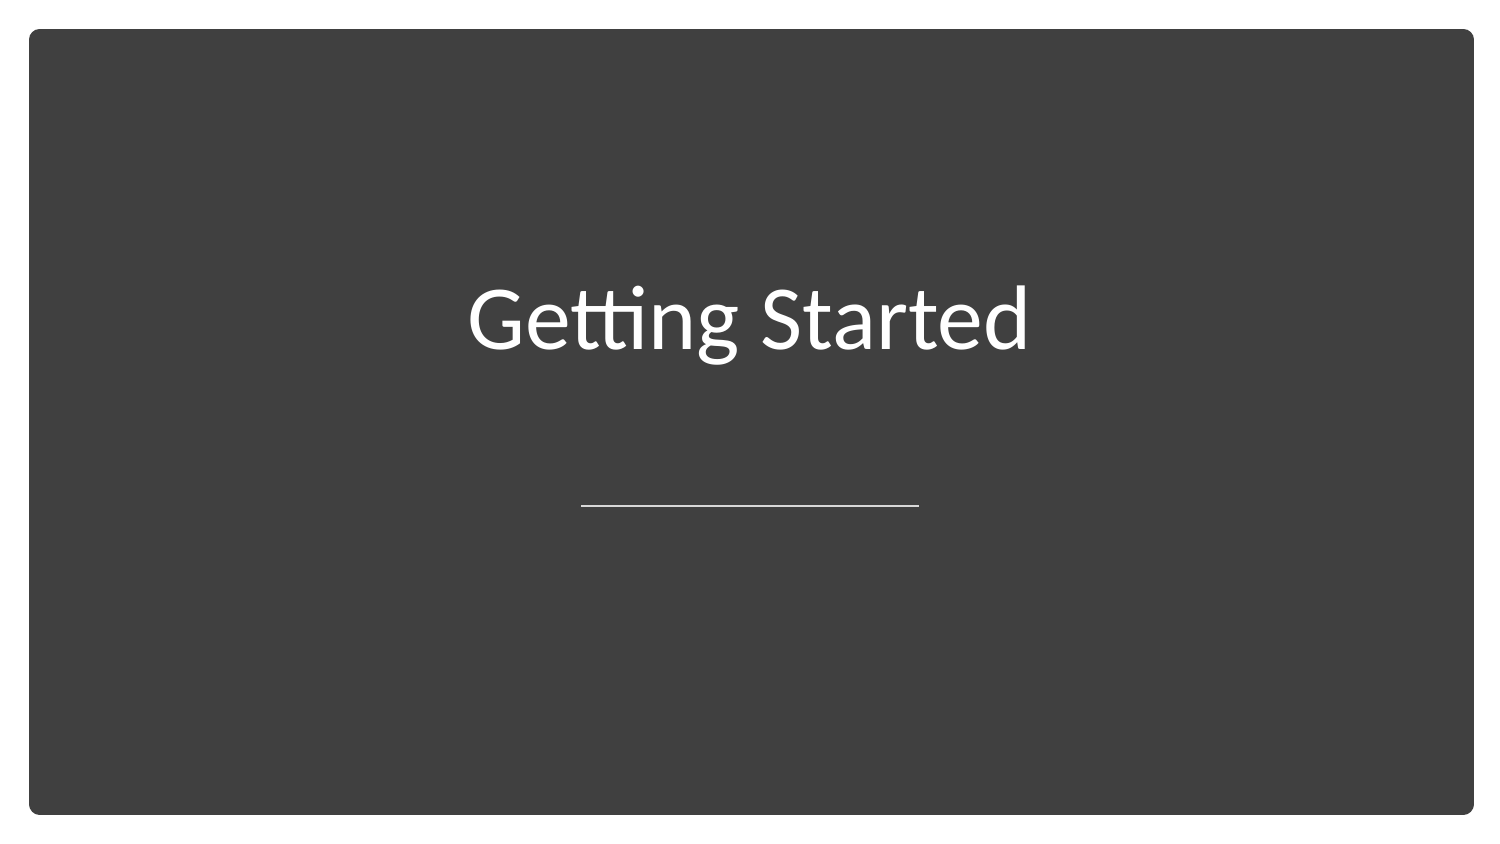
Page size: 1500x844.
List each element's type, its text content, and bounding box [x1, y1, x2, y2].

title Getting Started [187, 138, 1313, 488]
text_box [37, 37, 1465, 806]
text_box [0, 0, 1500, 844]
